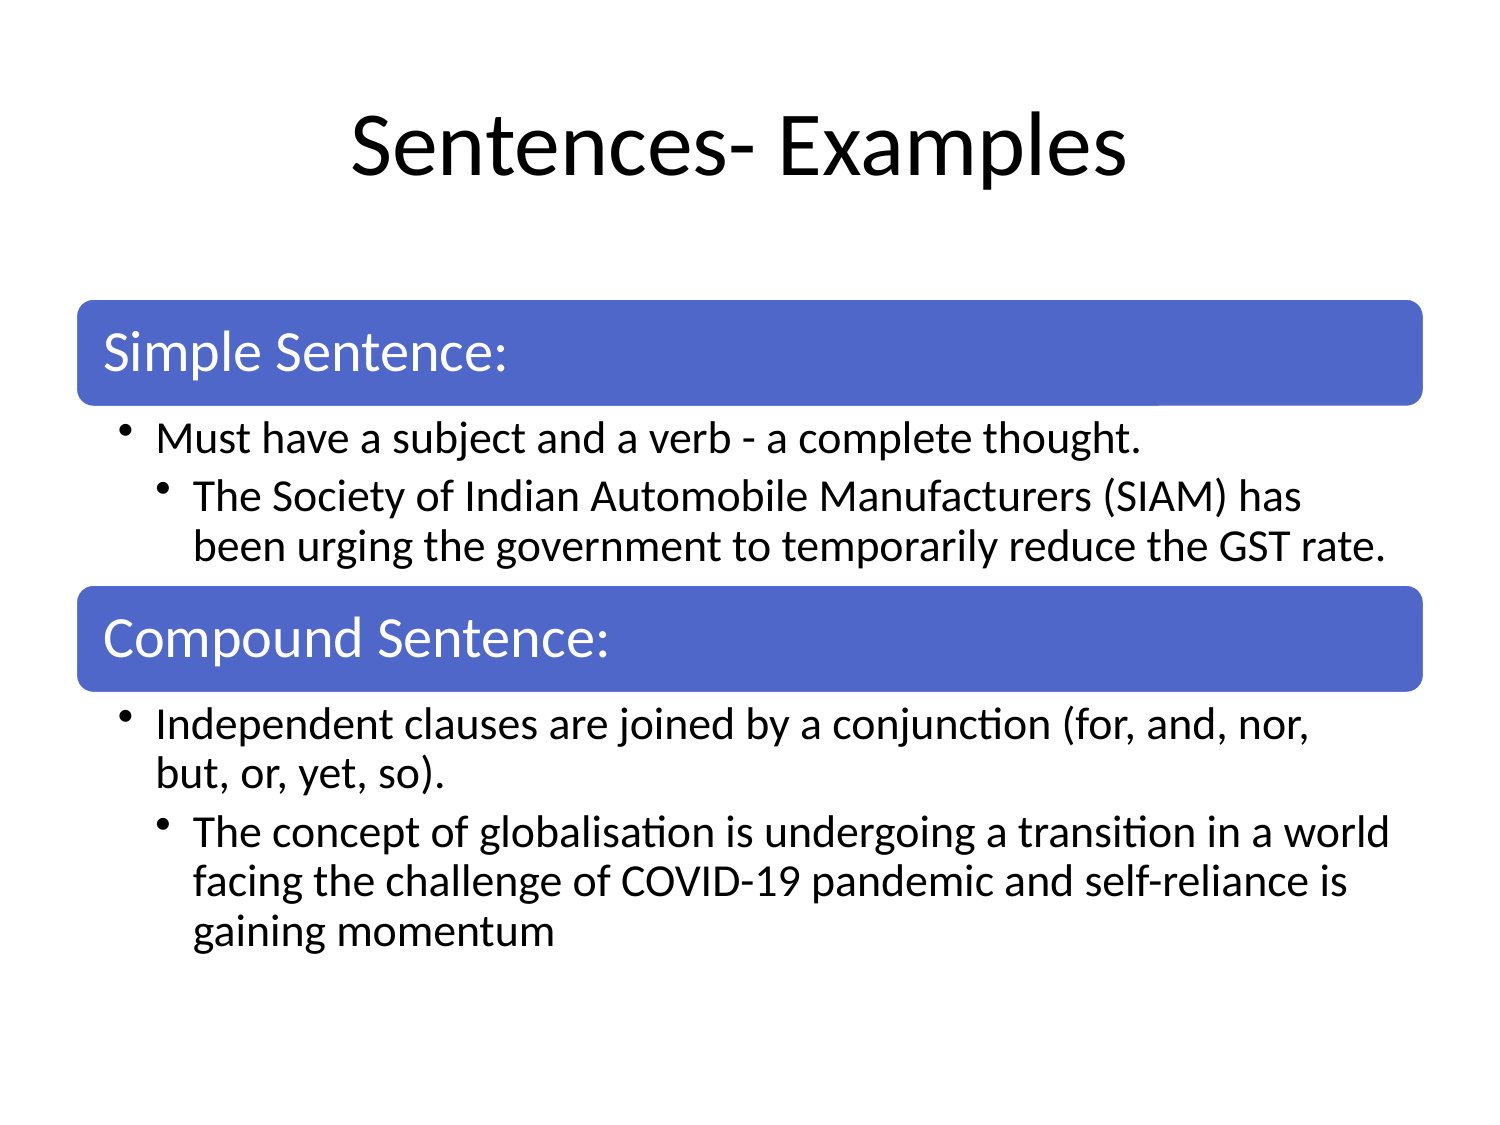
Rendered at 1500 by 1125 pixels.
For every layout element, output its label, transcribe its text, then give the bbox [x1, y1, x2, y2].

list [74, 262, 1426, 1006]
title Sentences- Examples [75, 45, 1425, 233]
